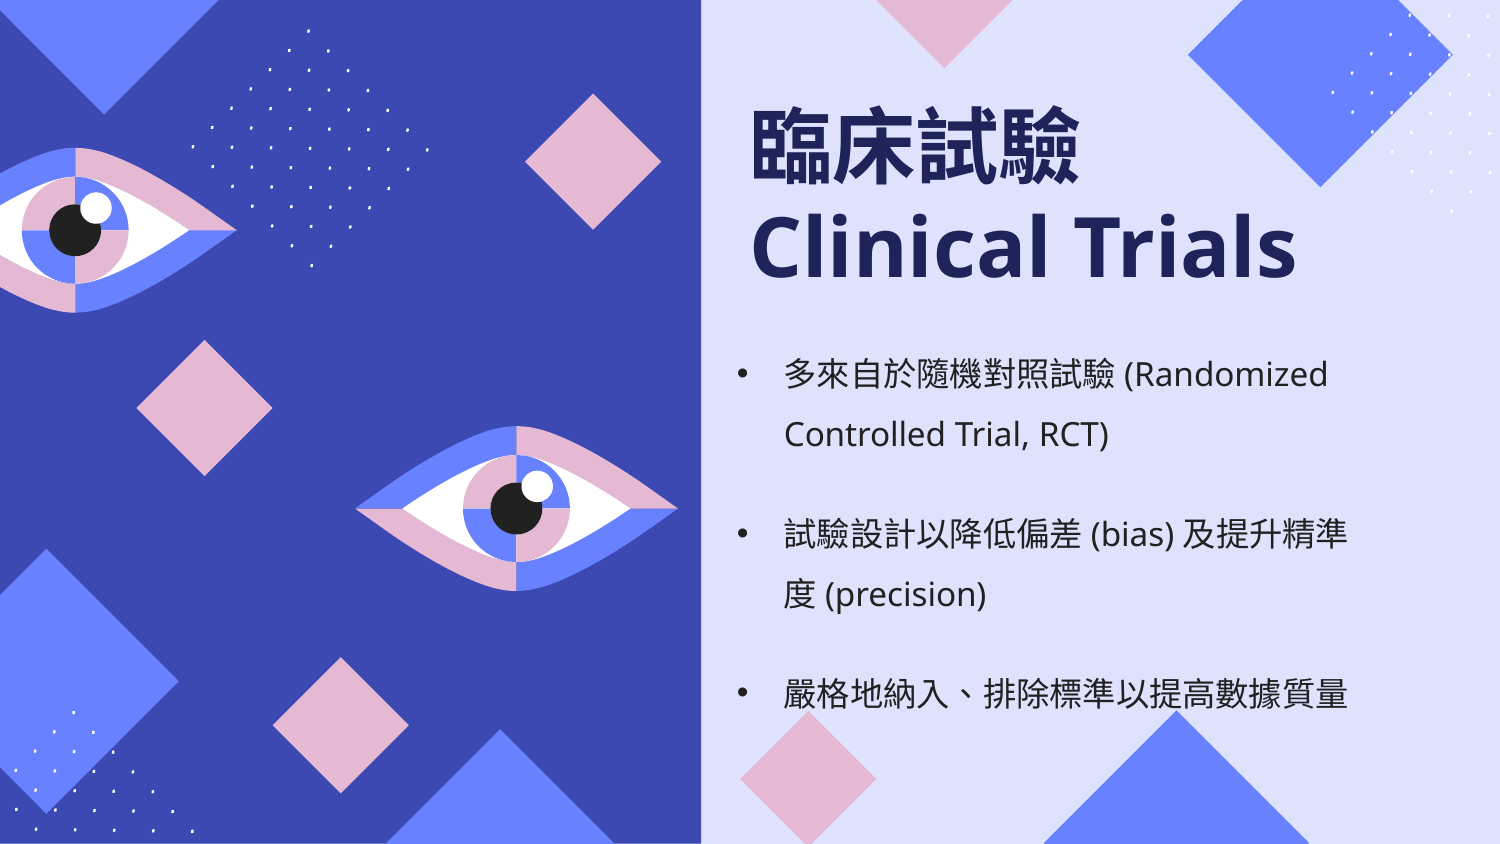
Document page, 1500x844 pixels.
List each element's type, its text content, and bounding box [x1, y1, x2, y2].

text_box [0, 0, 702, 844]
subtitle 多來自於隨機對照試驗(Randomized Controlled Trial, RCT) 試驗設計以降低偏差(bias)及提升精準度(precision) 嚴格地納入、排除標準以提高數據質量 [721, 318, 1376, 728]
title 臨床試驗 Clinical Trials [734, 185, 1388, 310]
